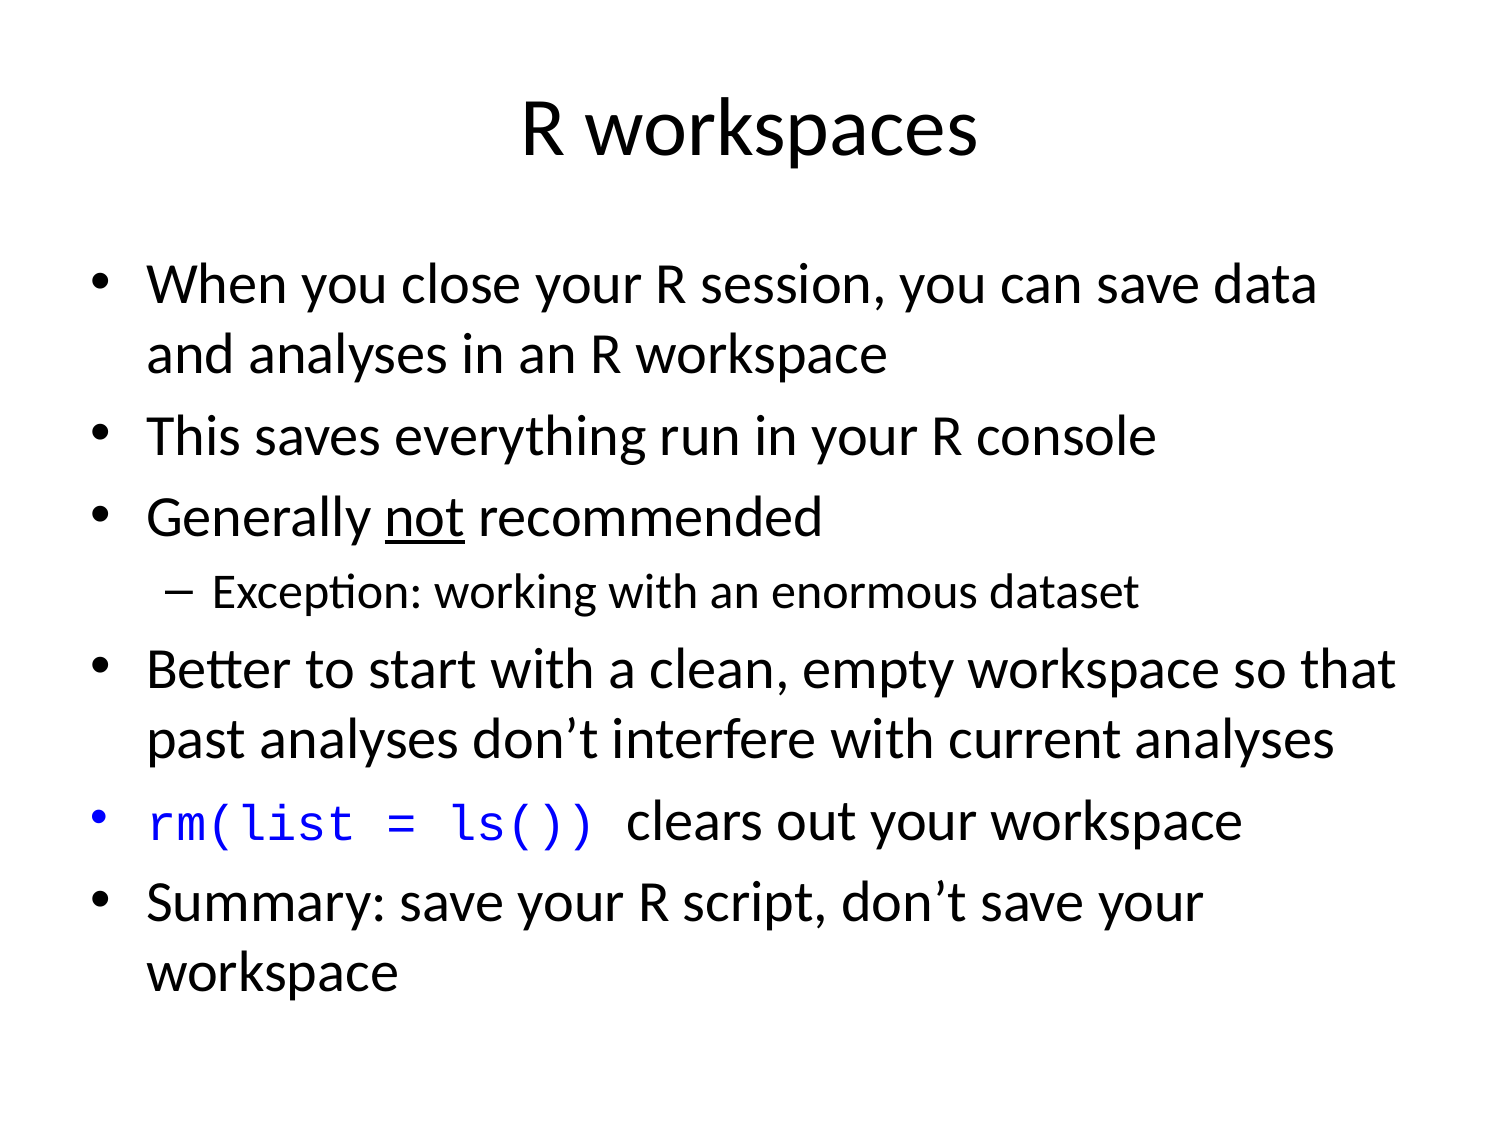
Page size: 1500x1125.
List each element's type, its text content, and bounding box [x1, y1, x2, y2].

list When you close your R session, you can save data and analyses in an R workspace This saves everything run in your R console Generally not recommended Exception: working with an enormous dataset Better to start with a clean, empty workspace so that past analyses don’t interfere with current analyses rm(list = ls()) clears out your workspace Summary: save your R script, don’t save your workspace [75, 237, 1425, 1075]
title R workspaces [75, 45, 1425, 200]
